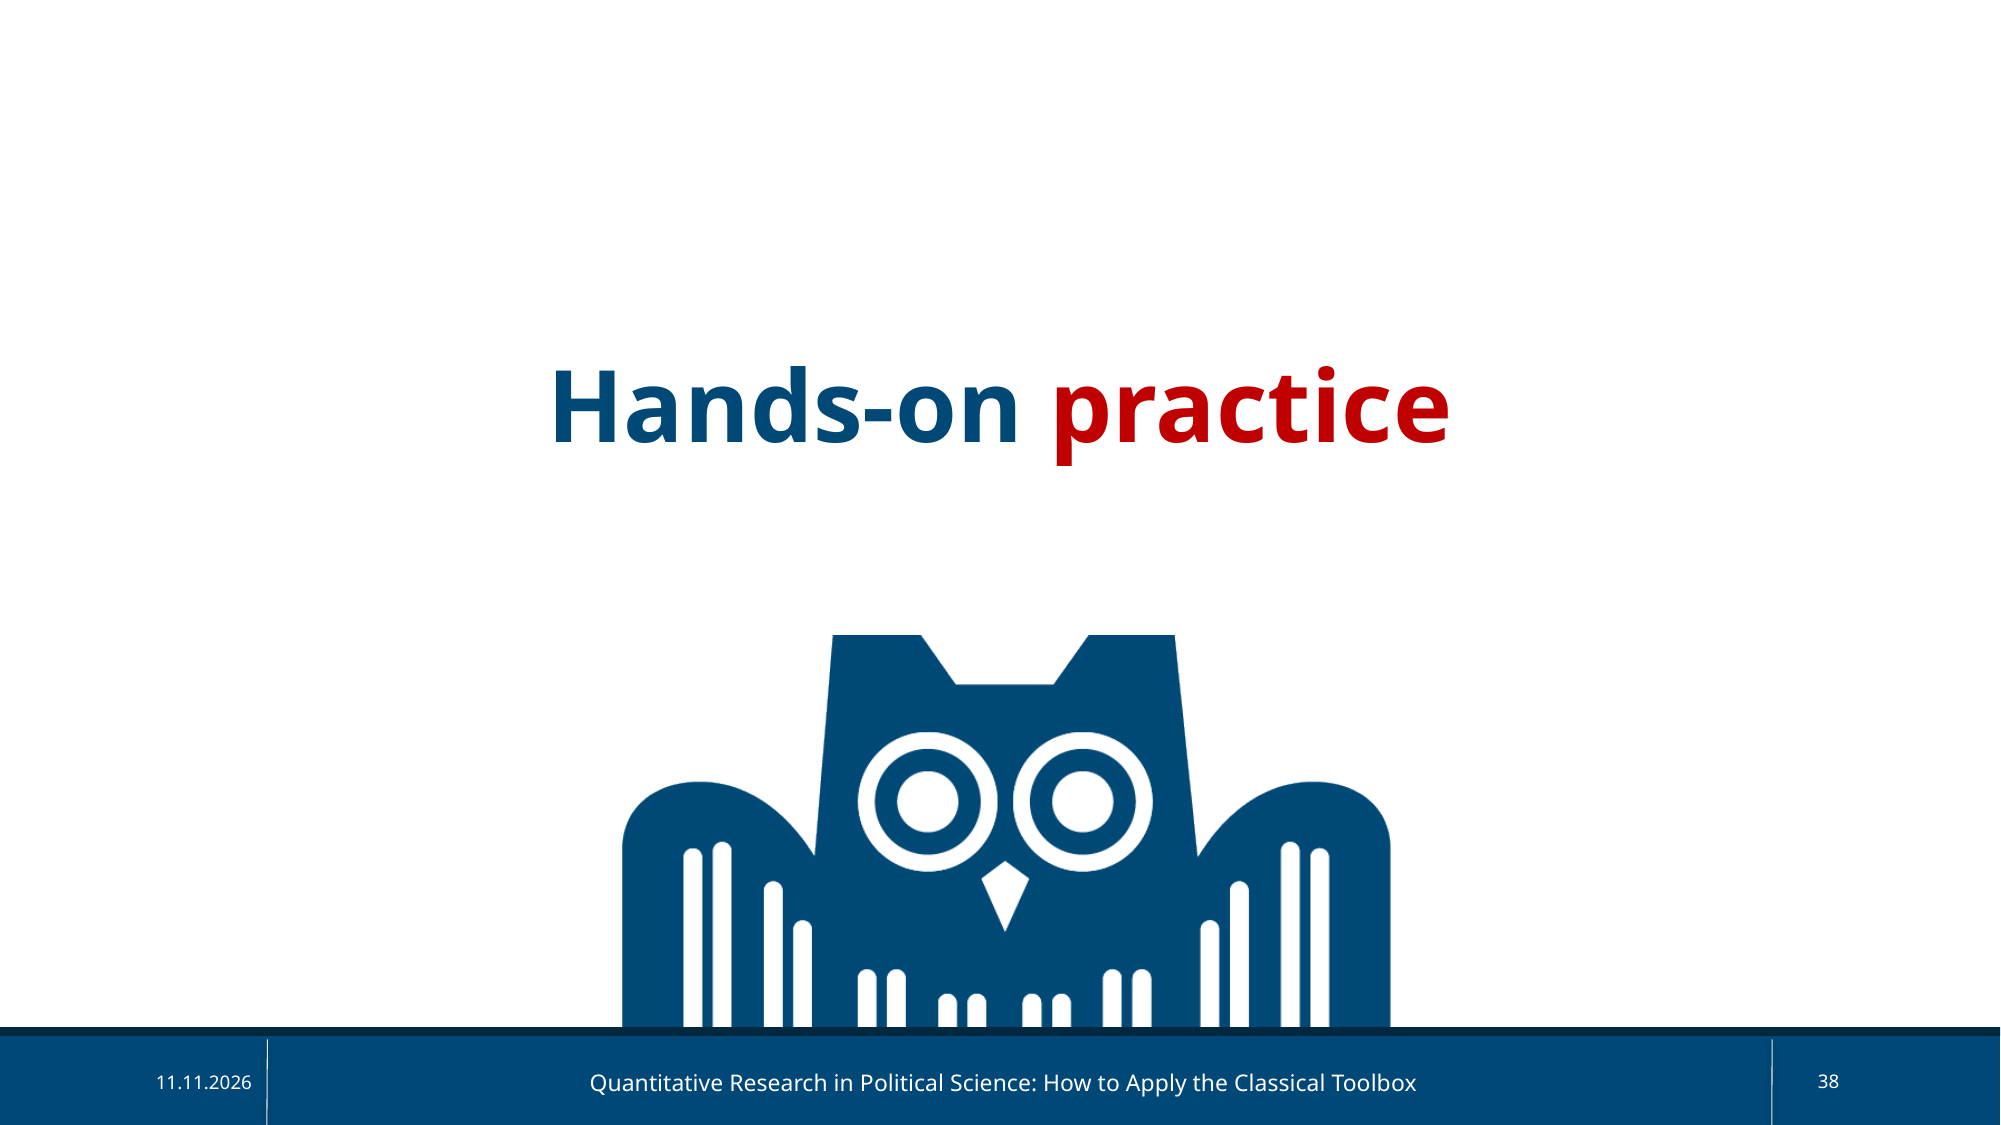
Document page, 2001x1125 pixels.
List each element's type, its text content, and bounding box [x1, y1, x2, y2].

slide_number 38 [1803, 1052, 2000, 1113]
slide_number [65, 1053, 267, 1113]
text_box Hands-on practice [272, 348, 1728, 528]
footer Quantitative Research in Political Science: How to Apply the Classical Toolbox [266, 1052, 1741, 1113]
picture [622, 635, 1391, 1027]
